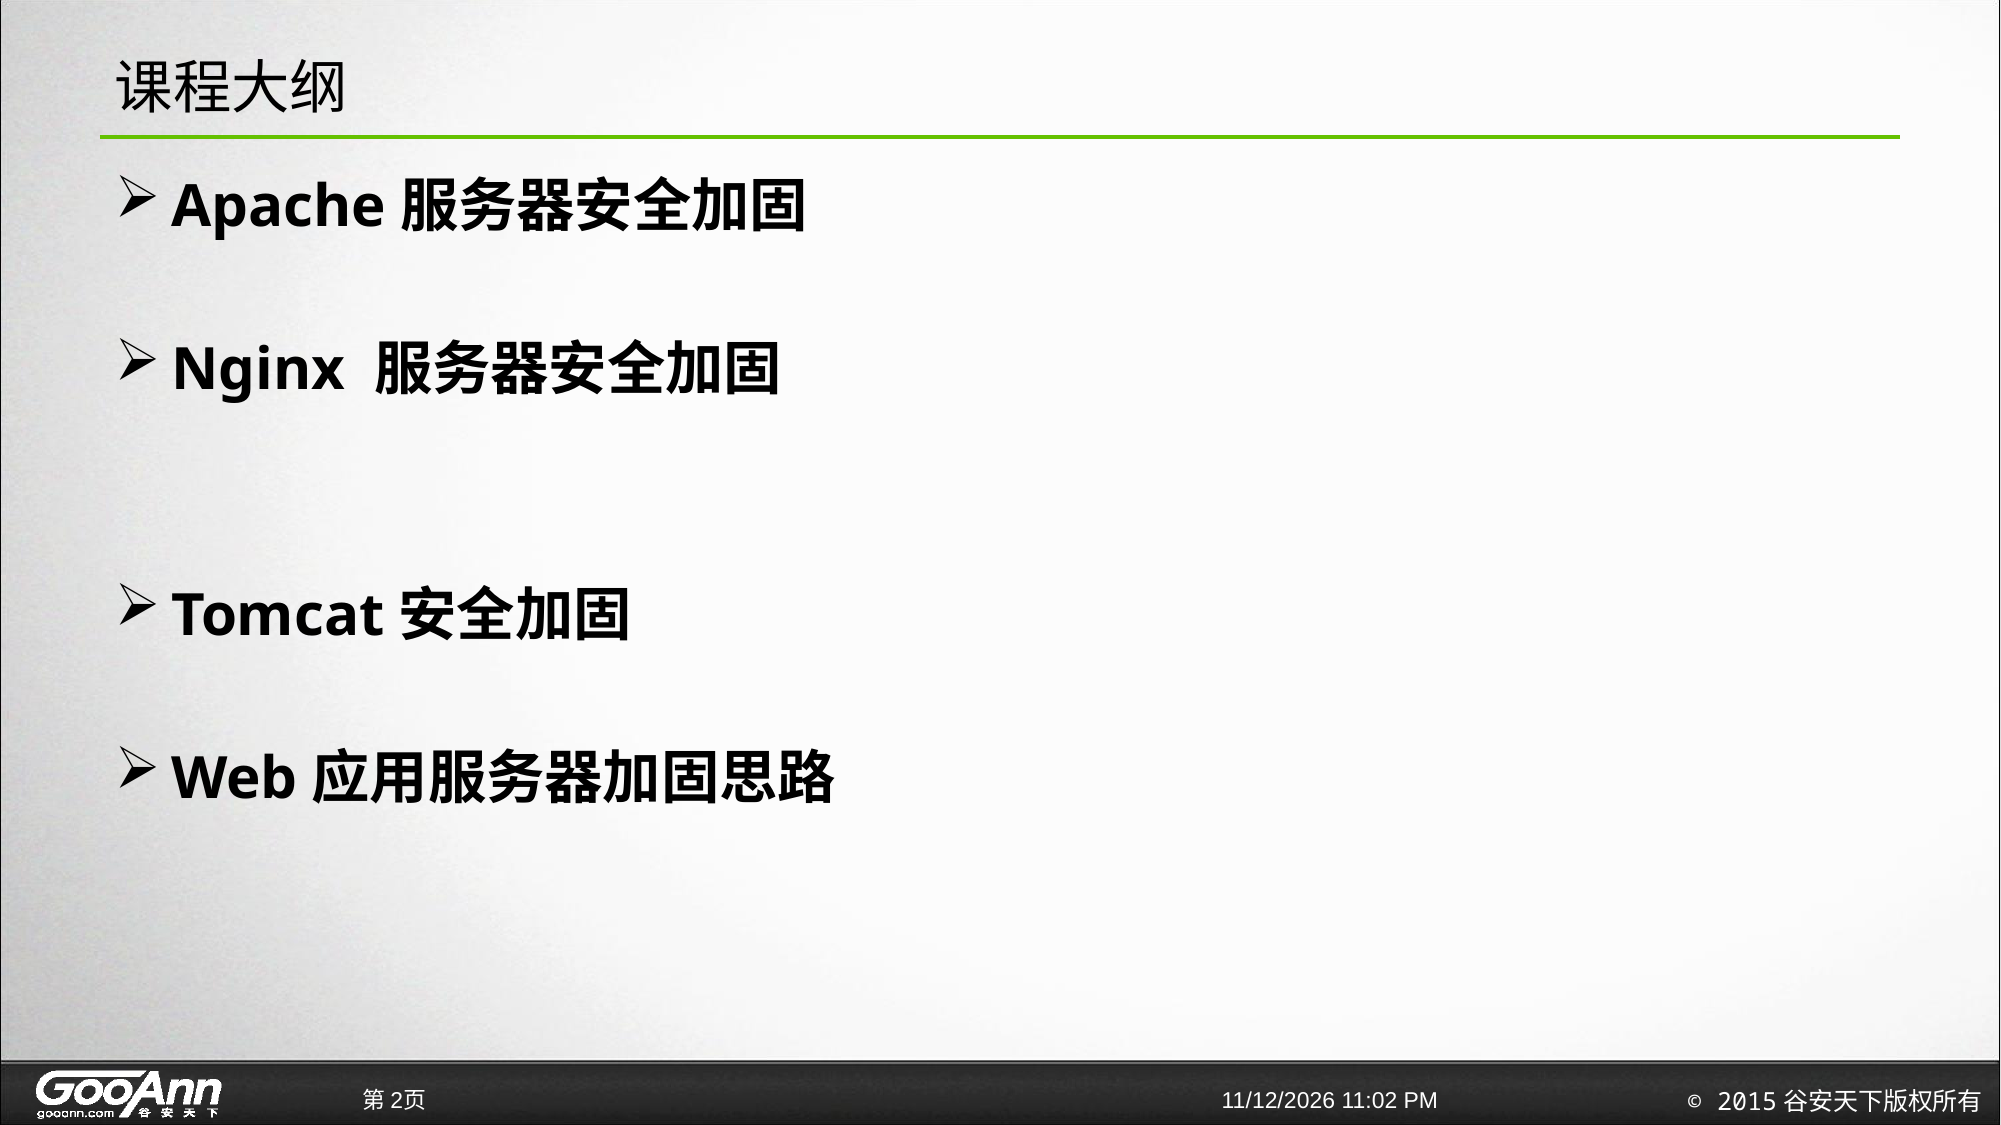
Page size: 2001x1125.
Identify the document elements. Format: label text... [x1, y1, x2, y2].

picture [0, 0, 2001, 1125]
title 课程大纲 [99, 45, 1900, 126]
list Apache服务器安全加固 Nginx 服务器安全加固 Tomcat安全加固 Web应用服务器加固思路 [99, 160, 1900, 1005]
